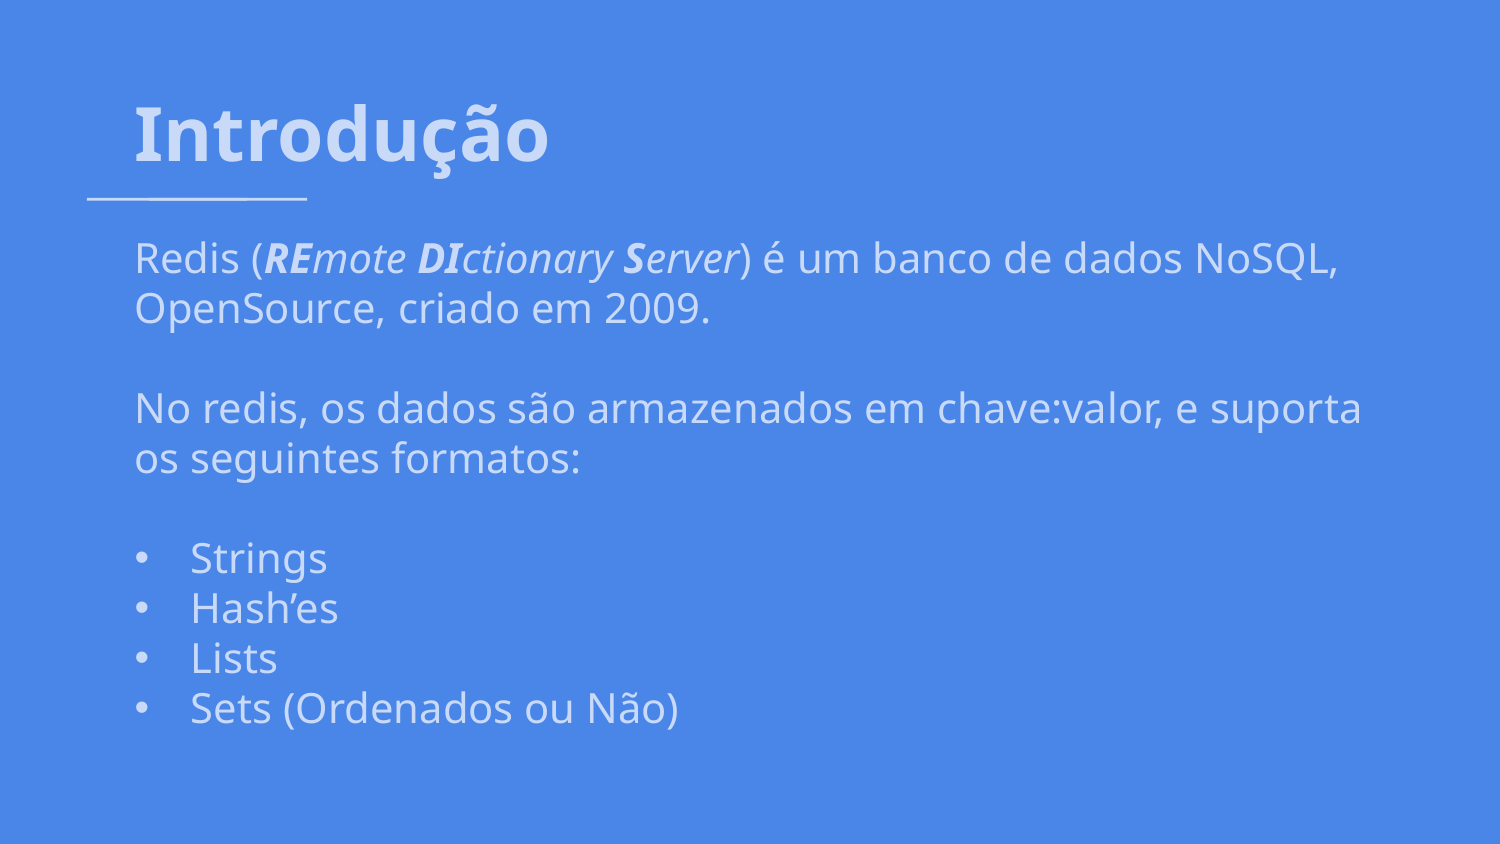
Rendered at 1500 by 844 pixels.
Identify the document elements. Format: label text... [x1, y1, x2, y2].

title Introdução [119, 71, 1381, 216]
text_box Redis (REmote DIctionary Server) é um banco de dados NoSQL, OpenSource, criado em 2009. No redis, os dados são armazenados em chave:valor, e suporta os seguintes formatos: Strings Hash’es Lists Sets (Ordenados ou Não) [119, 216, 1381, 821]
